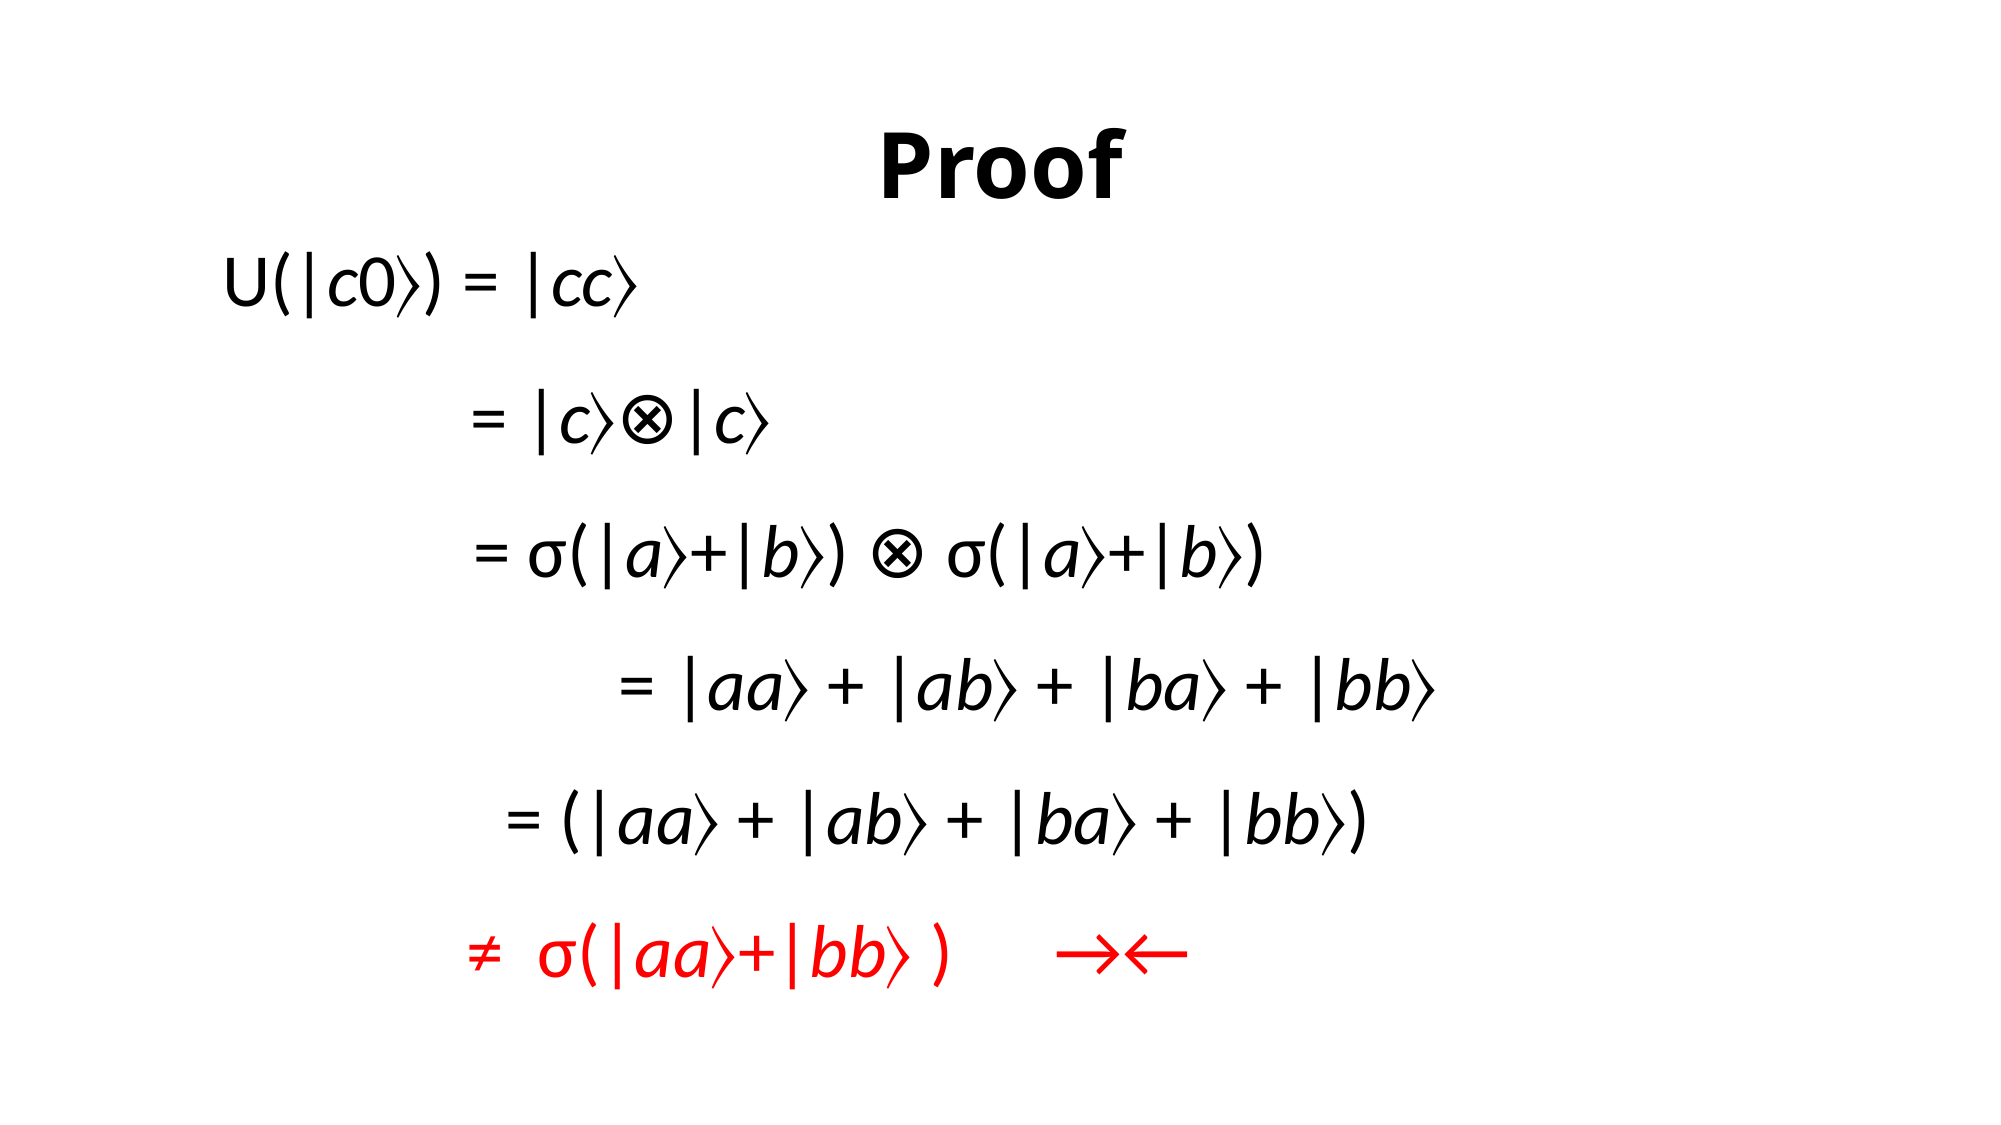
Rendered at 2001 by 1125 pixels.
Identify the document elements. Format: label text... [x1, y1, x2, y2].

text_box ≠ σ(|aa〉+|bb〉 ) →← [451, 895, 1206, 1000]
text_box U(|c0〉) = |cc〉 [207, 224, 655, 329]
title Proof [137, 59, 1863, 278]
text_box = |c〉⊗|c〉 [455, 361, 787, 466]
text_box = σ(|a〉+|b〉) ⊗ σ(|a〉+|b〉) [458, 494, 1300, 600]
